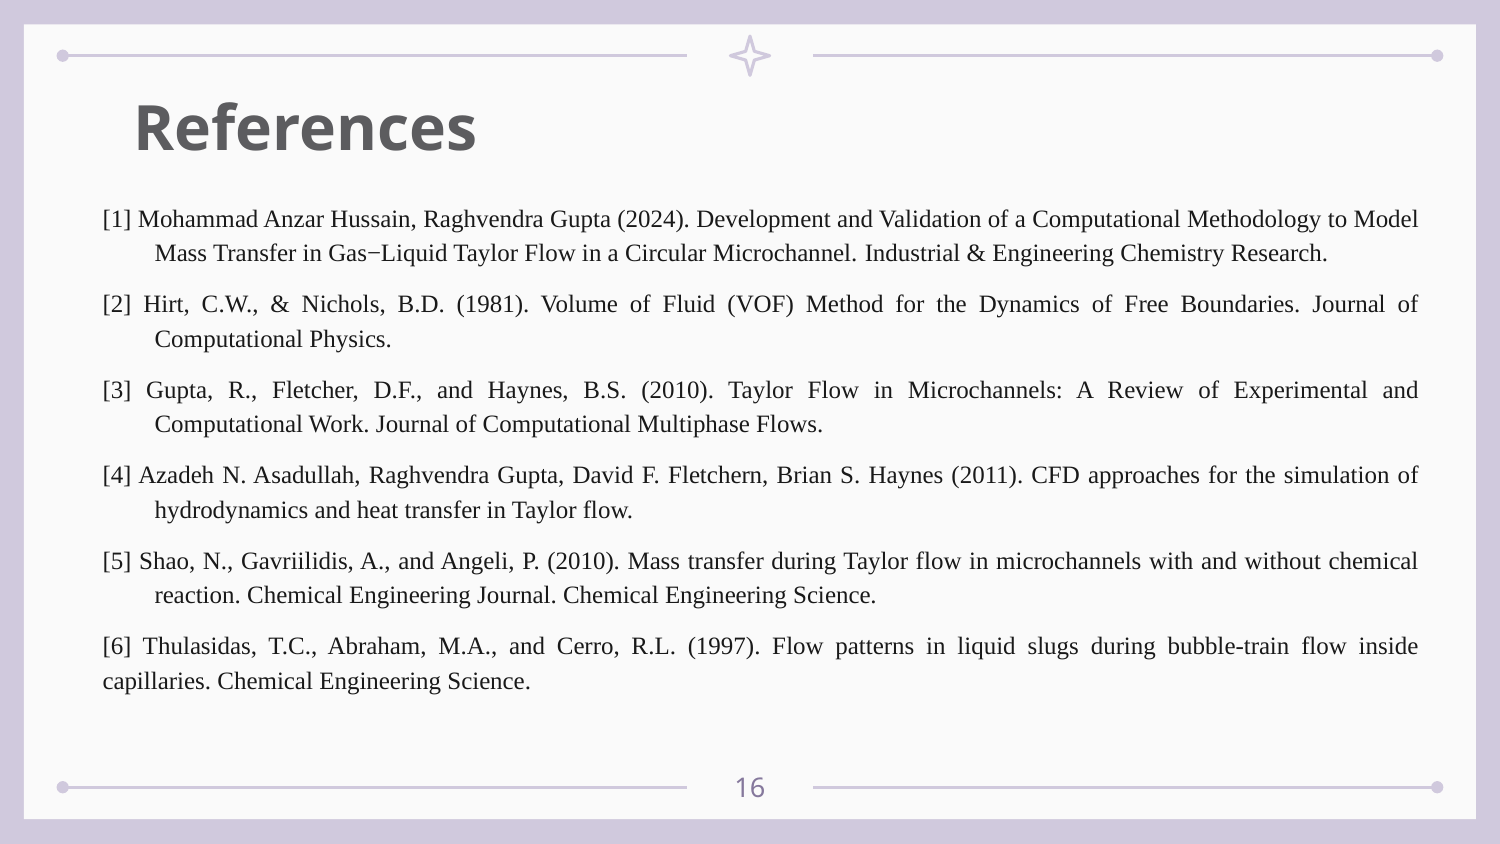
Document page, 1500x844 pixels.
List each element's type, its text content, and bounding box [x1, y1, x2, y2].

subtitle [1] Mohammad Anzar Hussain, Raghvendra Gupta (2024). Development and Validation of a Computational Methodology to Model Mass Transfer in Gas−Liquid Taylor Flow in a Circular Microchannel. Industrial & Engineering Chemistry Research. [2] Hirt, C.W., & Nichols, B.D. (1981). Volume of Fluid (VOF) Method for the Dynamics of Free Boundaries. Journal of Computational Physics. [3] Gupta, R., Fletcher, D.F., and Haynes, B.S. (2010). Taylor Flow in Microchannels: A Review of Experimental and Computational Work. Journal of Computational Multiphase Flows. [4] Azadeh N. Asadullah, Raghvendra Gupta, David F. Fletchern, Brian S. Haynes (2011). CFD approaches for the simulation of hydrodynamics and heat transfer in Taylor flow. [5] Shao, N., Gavriilidis, A., and Angeli, P. (2010). Mass transfer during Taylor flow in microchannels with and without chemical reaction. Chemical Engineering Journal. Chemical Engineering Science. [6] Thulasidas, T.C., Abraham, M.A., and Cerro, R.L. (1997). Flow patterns in liquid slugs during bubble-train flow inside capillaries. Chemical Engineering Science. [64, 182, 1436, 771]
title References [118, 72, 1147, 167]
slide_number 16 [705, 755, 795, 810]
